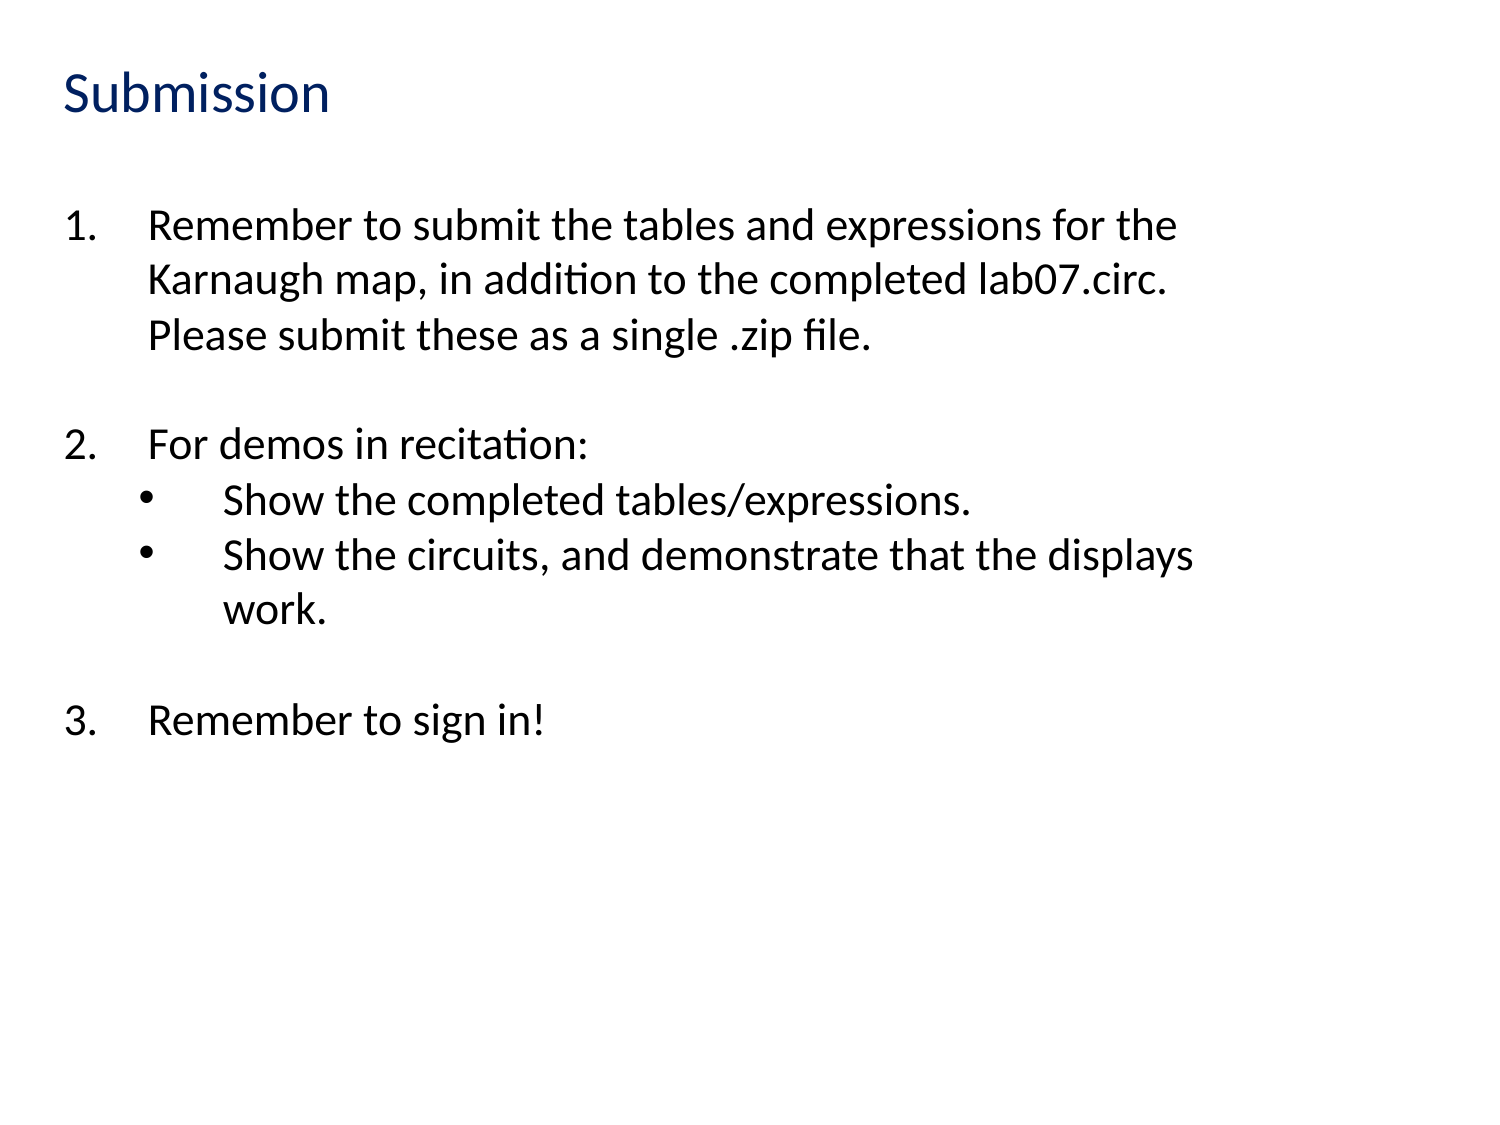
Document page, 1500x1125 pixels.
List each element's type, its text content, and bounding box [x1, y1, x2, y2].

text_box Submission Remember to submit the tables and expressions for the Karnaugh map, in addition to the completed lab07.circ. Please submit these as a single .zip file. For demos in recitation: Show the completed tables/expressions. Show the circuits, and demonstrate that the displays work. Remember to sign in! [48, 46, 1247, 752]
